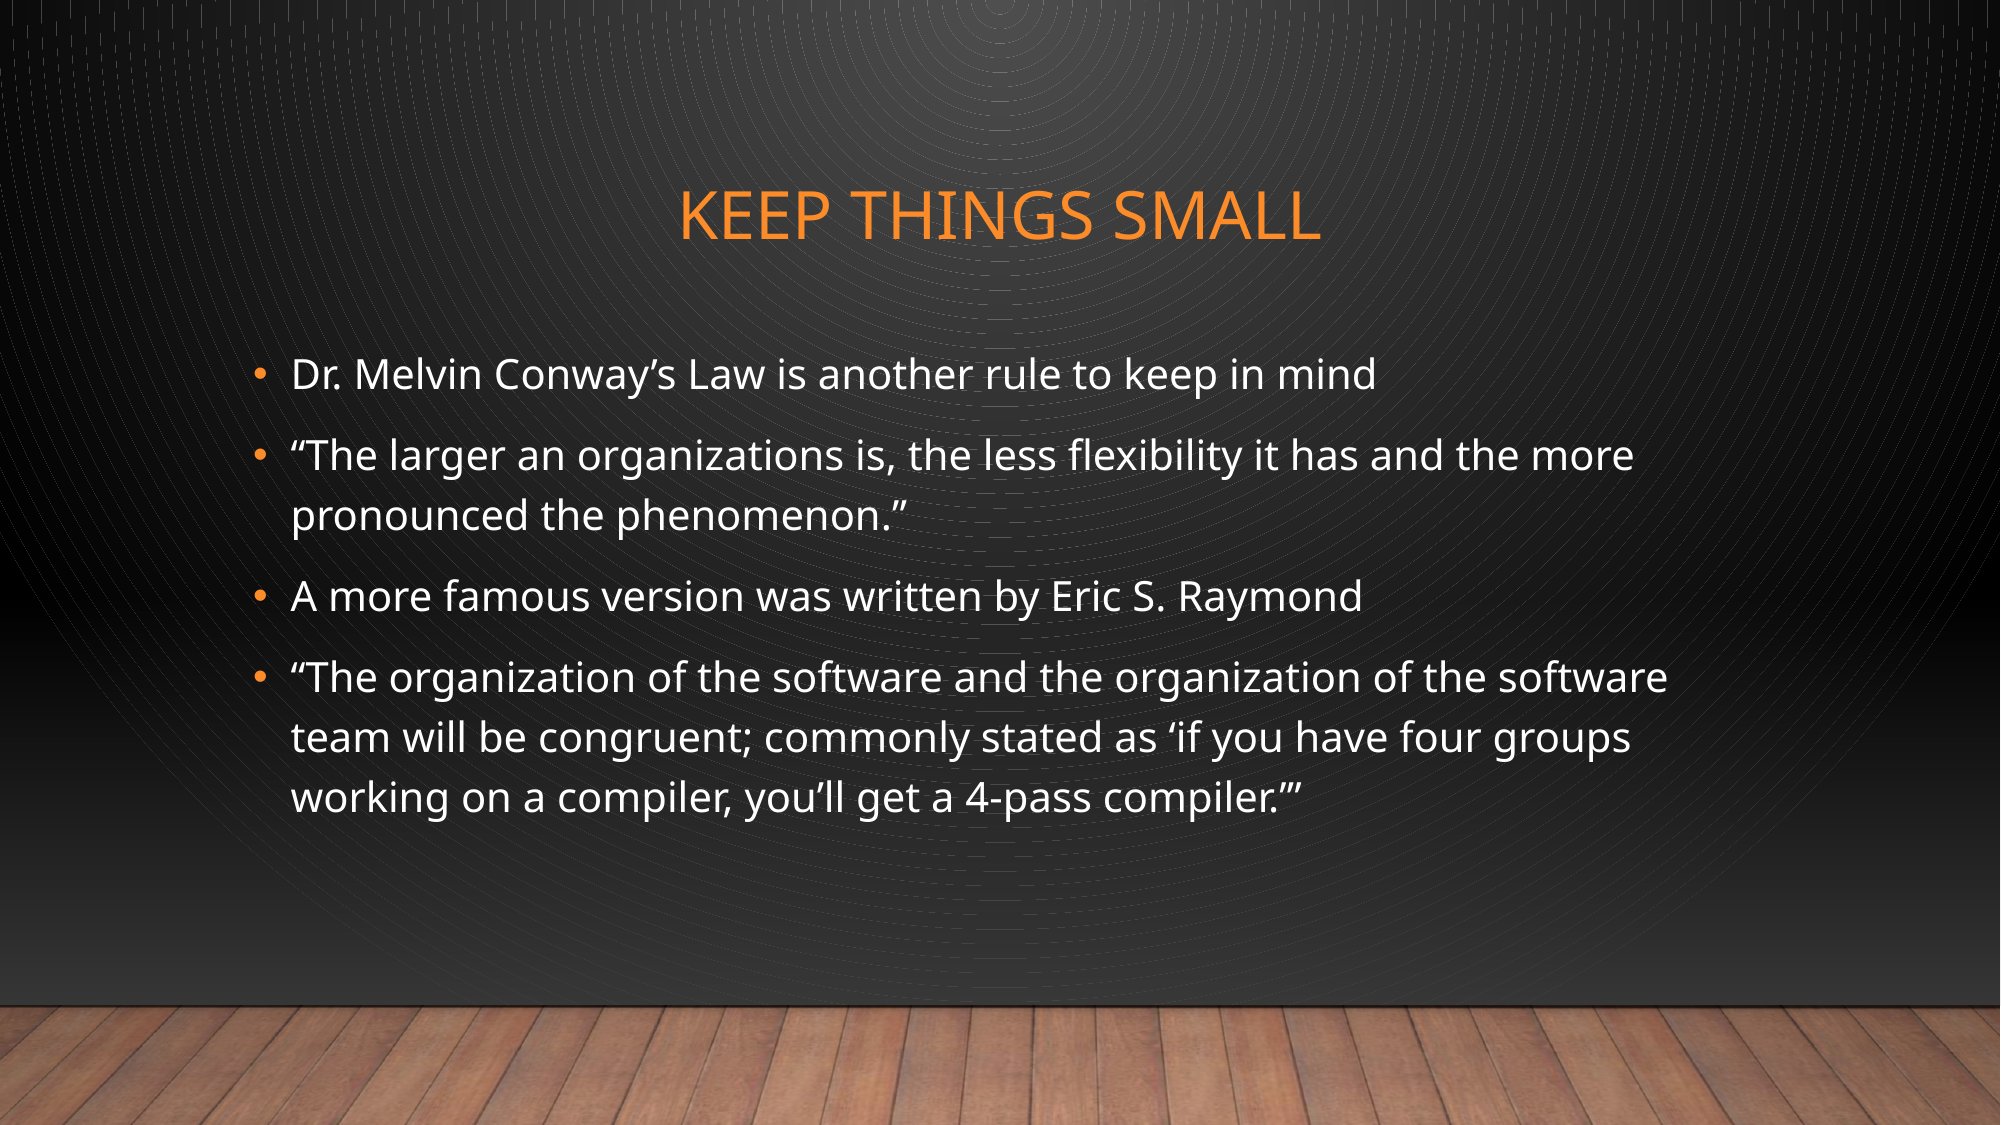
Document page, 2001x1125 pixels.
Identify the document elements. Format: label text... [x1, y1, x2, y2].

list Dr. Melvin Conway’s Law is another rule to keep in mind “The larger an organizations is, the less flexibility it has and the more pronounced the phenomenon.” A more famous version was written by Eric S. Raymond “The organization of the software and the organization of the software team will be congruent; commonly stated as ‘if you have four groups working on a compiler, you’ll get a 4-pass compiler.’” [238, 330, 1763, 897]
picture [0, 1005, 2000, 1125]
title Keep things small [238, 131, 1763, 305]
